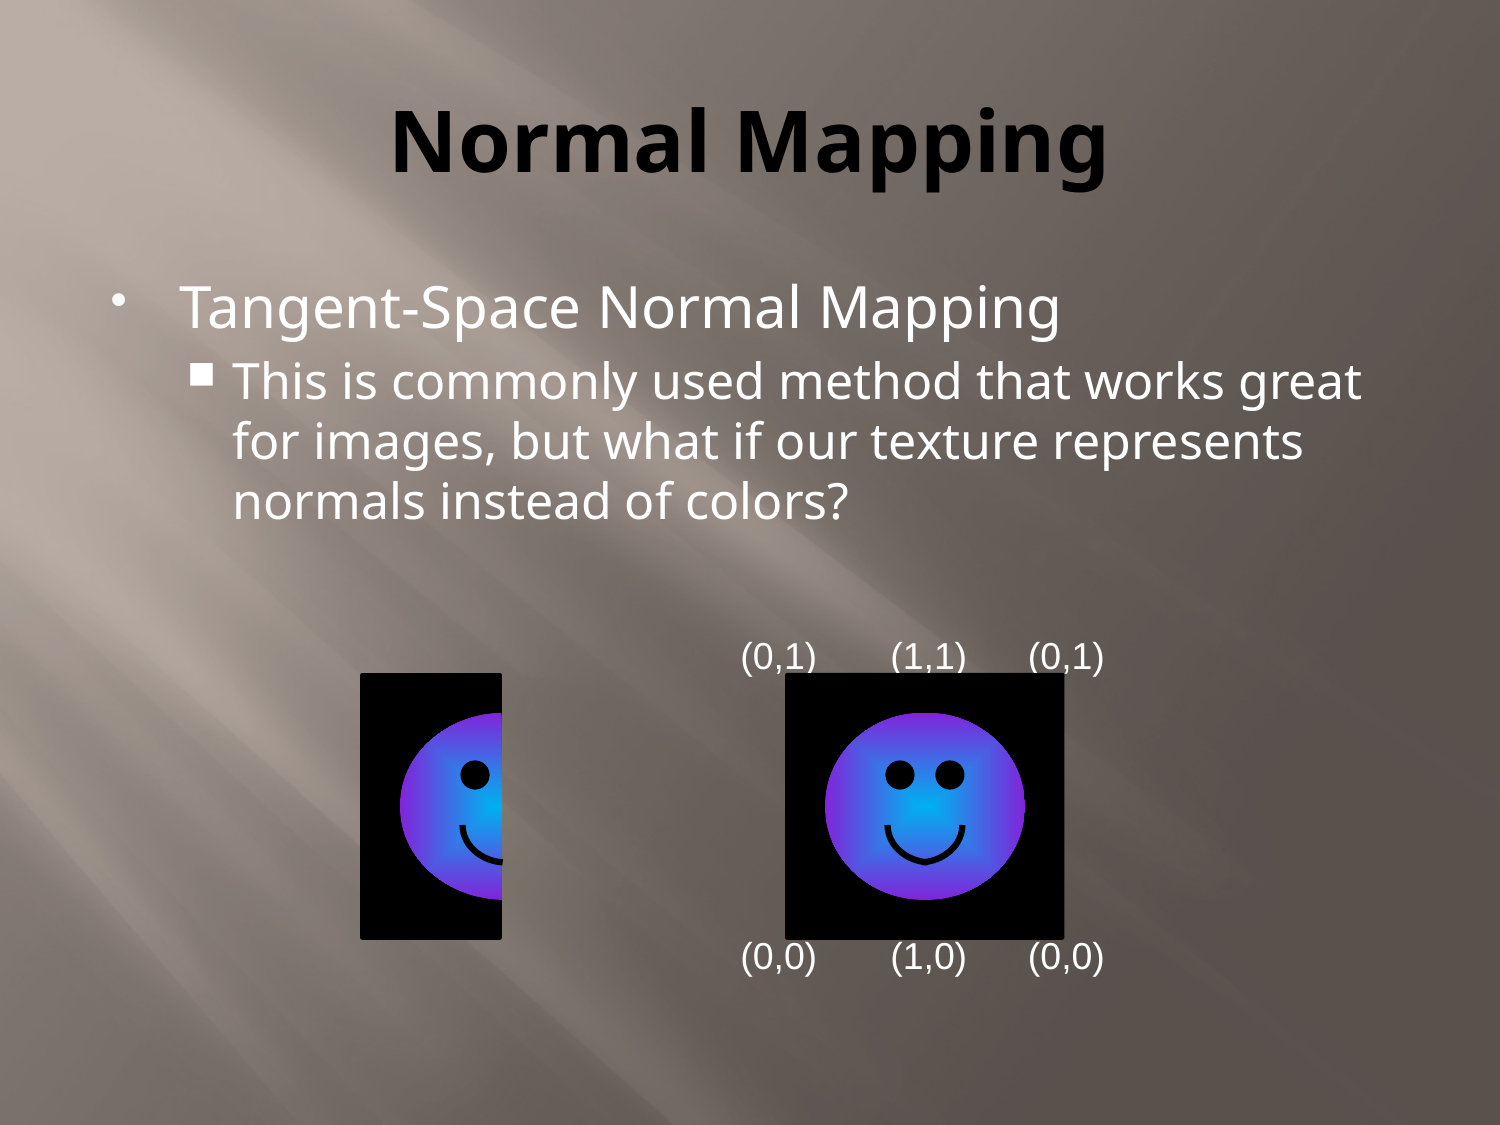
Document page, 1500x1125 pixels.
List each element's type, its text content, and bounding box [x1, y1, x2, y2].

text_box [874, 674, 1063, 938]
text_box (0,0) [1013, 924, 1120, 985]
text_box (1,0) [875, 981, 983, 985]
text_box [362, 674, 613, 938]
text_box (1,1) [875, 624, 983, 673]
list Tangent-Space Normal Mapping This is commonly used method that works great for images, but what if our texture represents normals instead of colors? [74, 262, 1426, 1036]
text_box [874, 762, 963, 863]
title Normal Mapping [75, 45, 1425, 233]
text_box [787, 674, 874, 938]
text_box (0,1) [1013, 624, 1120, 685]
text_box (0,1) [725, 624, 833, 685]
text_box (0,0) [725, 924, 833, 985]
